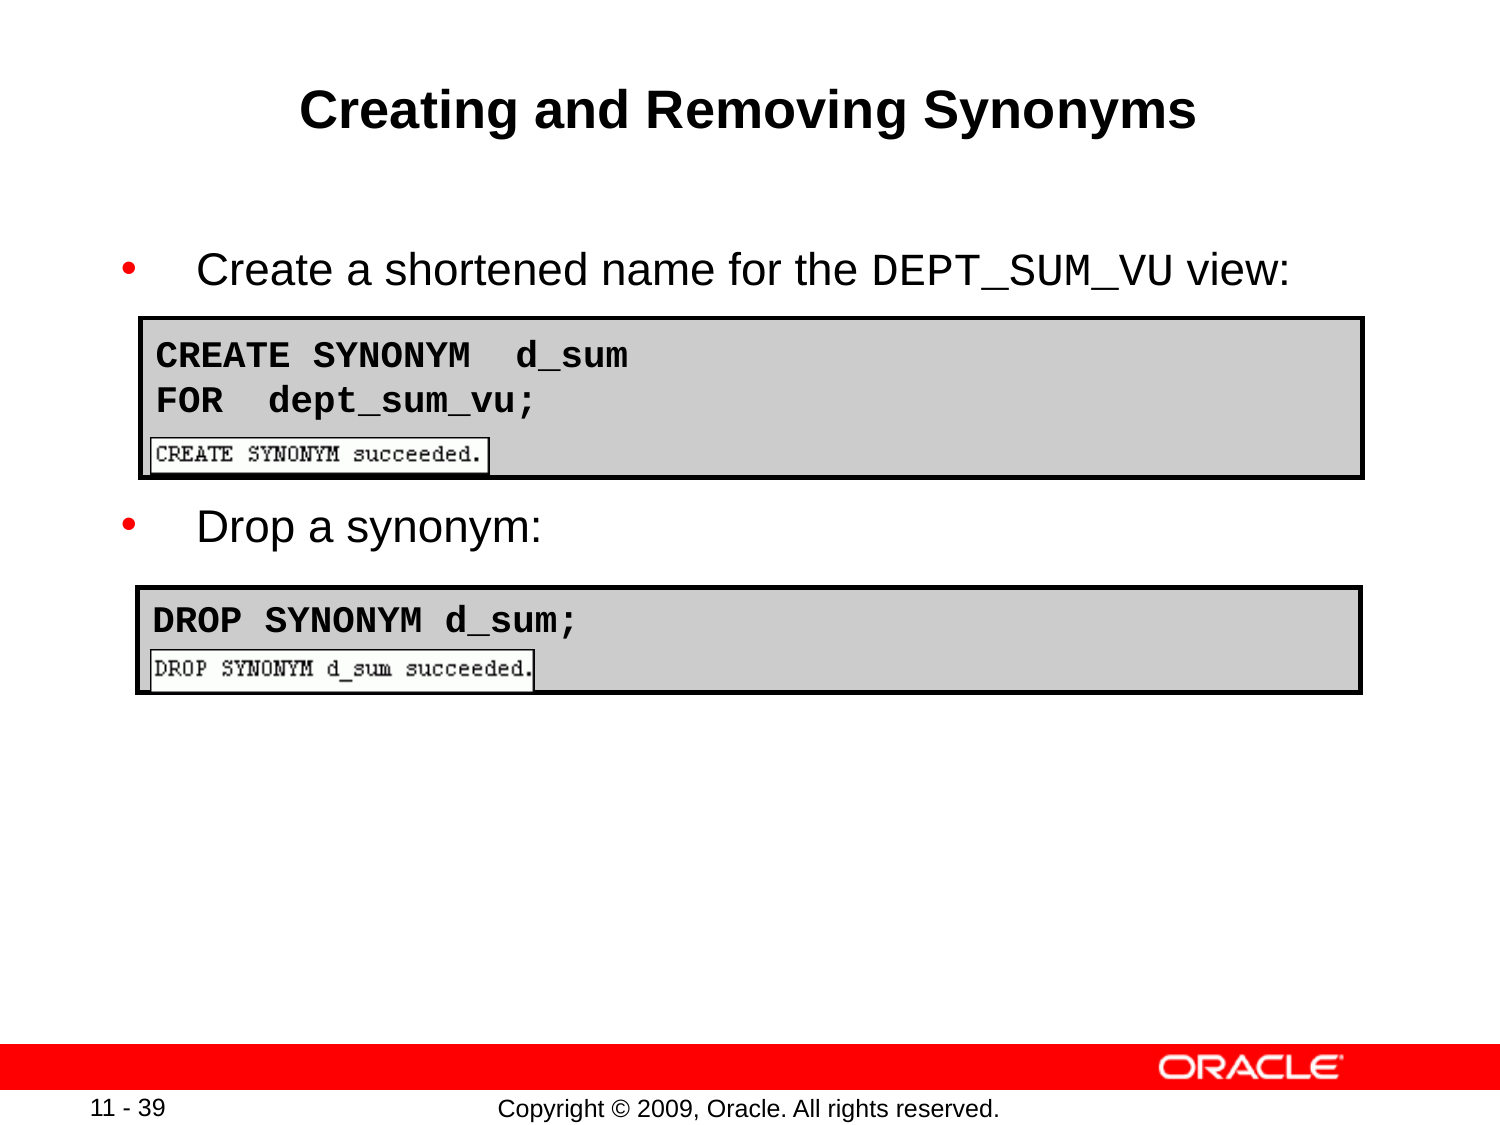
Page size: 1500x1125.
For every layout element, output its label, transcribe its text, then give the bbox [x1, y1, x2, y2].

picture [0, 1044, 1500, 1090]
text_box CREATE SYNONYM d_sum FOR dept_sum_vu; [140, 317, 1363, 478]
picture [149, 437, 490, 476]
picture [149, 649, 535, 694]
list Create a shortened name for the DEPT_SUM_VU view: Drop a synonym: [99, 237, 1399, 561]
title Creating and Removing Synonyms [99, 72, 1399, 216]
text_box DROP SYNONYM d_sum; [137, 587, 1361, 693]
